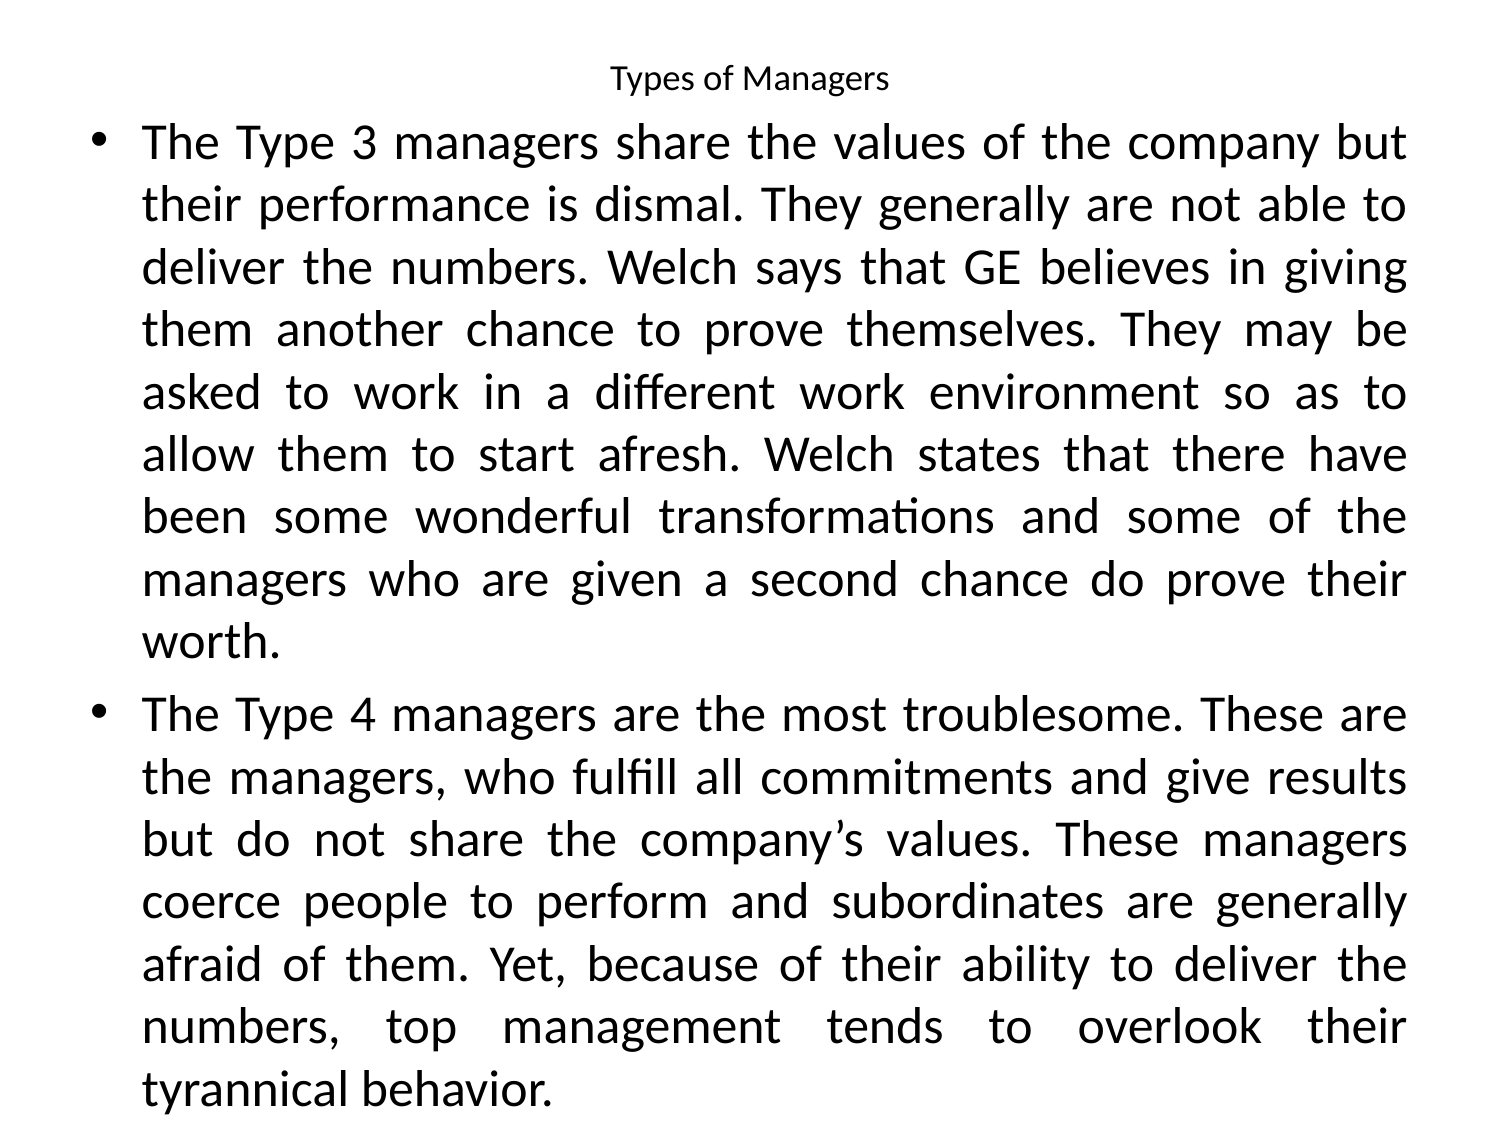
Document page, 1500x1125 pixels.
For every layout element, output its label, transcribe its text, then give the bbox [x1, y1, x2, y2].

list The Type 3 managers share the values of the company but their performance is dismal. They generally are not able to deliver the numbers. Welch says that GE believes in giving them another chance to prove themselves. They may be asked to work in a different work environment so as to allow them to start afresh. Welch states that there have been some wonderful transformations and some of the managers who are given a second chance do prove their worth. The Type 4 managers are the most troublesome. These are the managers, who fulfill all commitments and give results but do not share the company’s values. These managers coerce people to perform and subordinates are generally afraid of them. Yet, because of their ability to deliver the numbers, top management tends to overlook their tyrannical behavior. [75, 99, 1425, 1125]
title Types of Managers [75, 45, 1425, 99]
